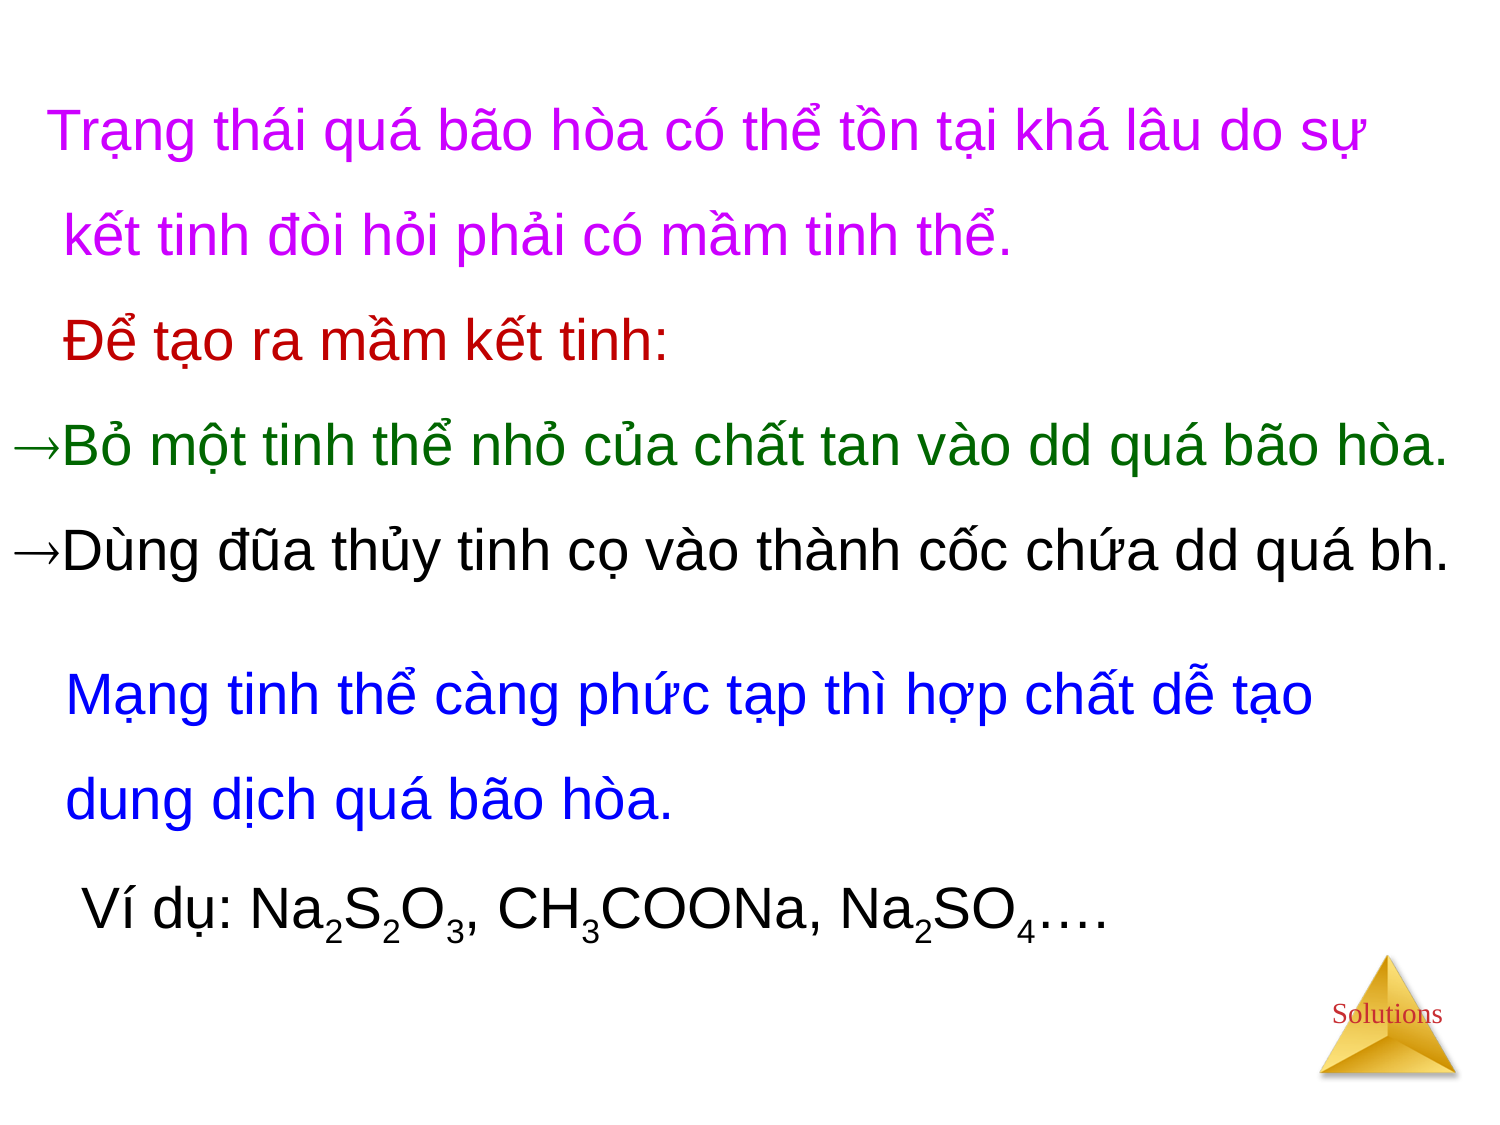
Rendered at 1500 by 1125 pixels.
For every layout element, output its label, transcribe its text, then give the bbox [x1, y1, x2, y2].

picture [1275, 899, 1500, 1125]
title Mạng tinh thể càng phức tạp thì hợp chất dễ tạo dung dịch quá bão hòa. Ví dụ: Na2S2O3, CH3COONa, Na2SO4…. [50, 737, 1388, 925]
text_box Trạng thái quá bão hòa có thể tồn tại khá lâu do sự kết tinh đòi hỏi phải có mầm tinh thể. Để tạo ra mầm kết tinh: Bỏ một tinh thể nhỏ của chất tan vào dd quá bão hòa. Dùng đũa thủy tinh cọ vào thành cốc chứa dd quá bh. [0, 49, 1500, 660]
